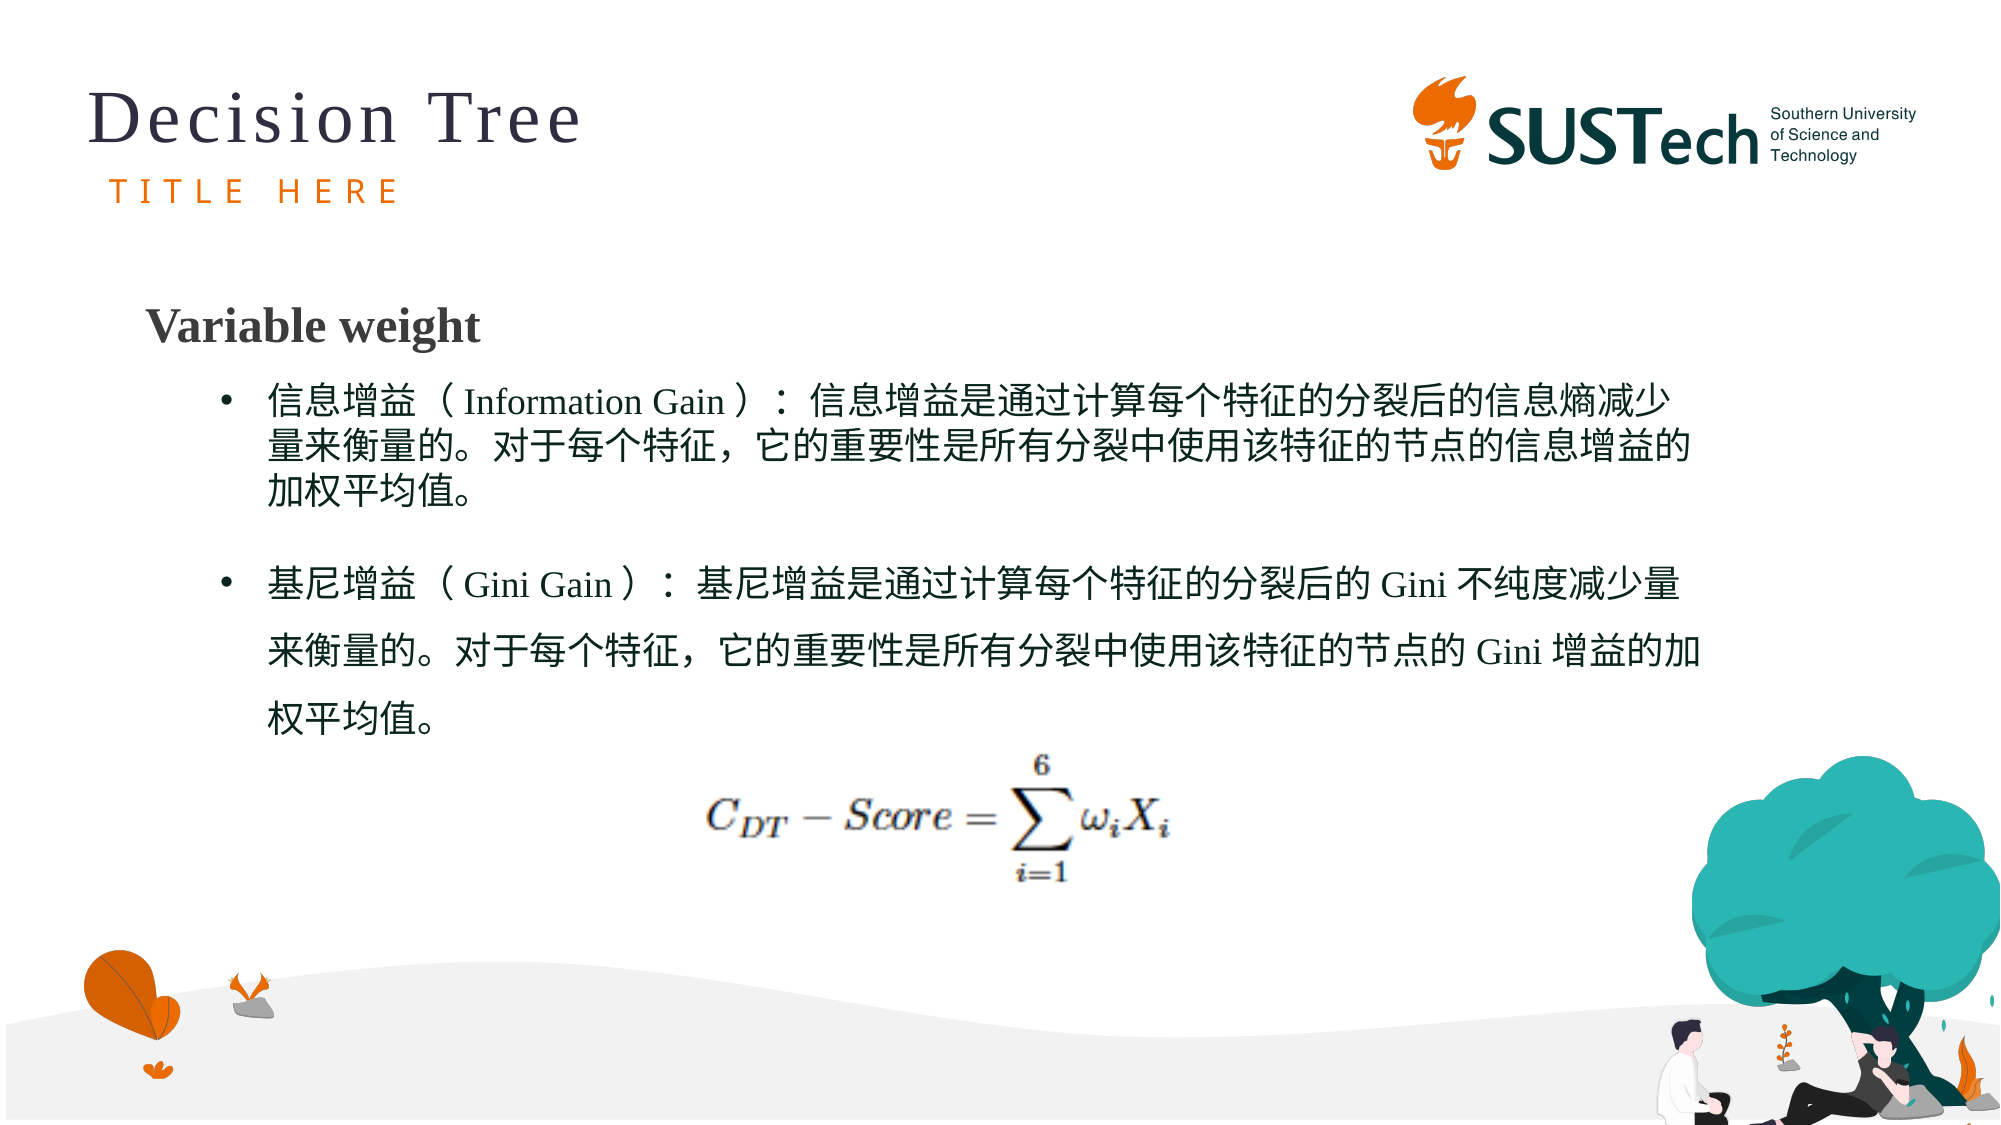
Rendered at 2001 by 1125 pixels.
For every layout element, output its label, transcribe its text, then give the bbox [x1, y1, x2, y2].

picture [84, 949, 274, 1079]
picture [1413, 76, 1916, 170]
picture [1656, 756, 2000, 1125]
text_box Variable weight 信息增益（Information Gain）：信息增益是通过计算每个特征的分裂后的信息熵减少量来衡量的。对于每个特征，它的重要性是所有分裂中使用该特征的节点的信息增益的加权平均值。 基尼增益（Gini Gain）：基尼增益是通过计算每个特征的分裂后的Gini不纯度减少量来衡量的。对于每个特征，它的重要性是所有分裂中使用该特征的节点的Gini增益的加权平均值。 [55, 284, 1724, 825]
picture [640, 703, 1207, 893]
text_box [4, 960, 1656, 1121]
text_box Decision Tree TITLE HERE [72, 60, 1006, 218]
